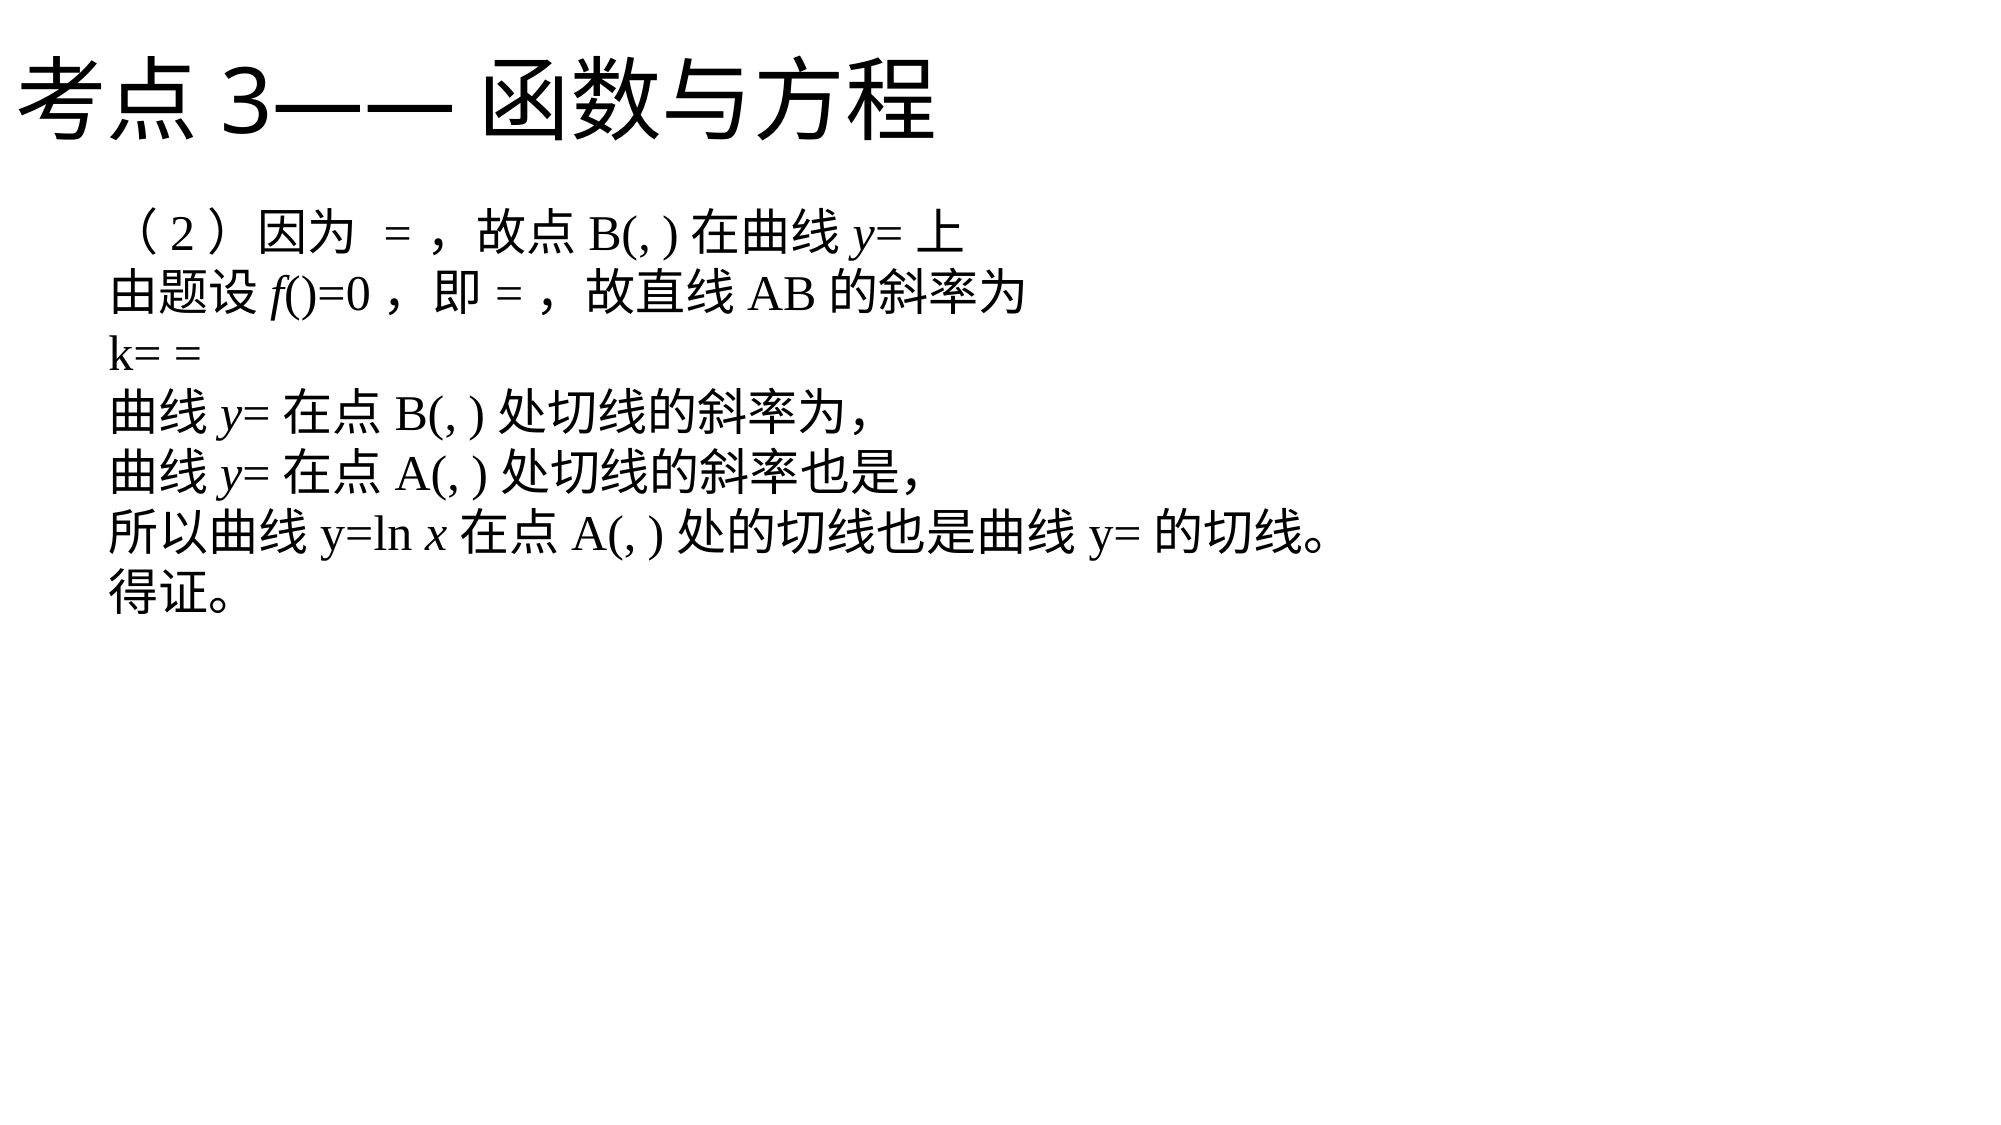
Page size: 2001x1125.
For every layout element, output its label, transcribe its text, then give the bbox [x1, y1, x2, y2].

text_box 考点3——函数与方程 [0, 0, 1958, 159]
